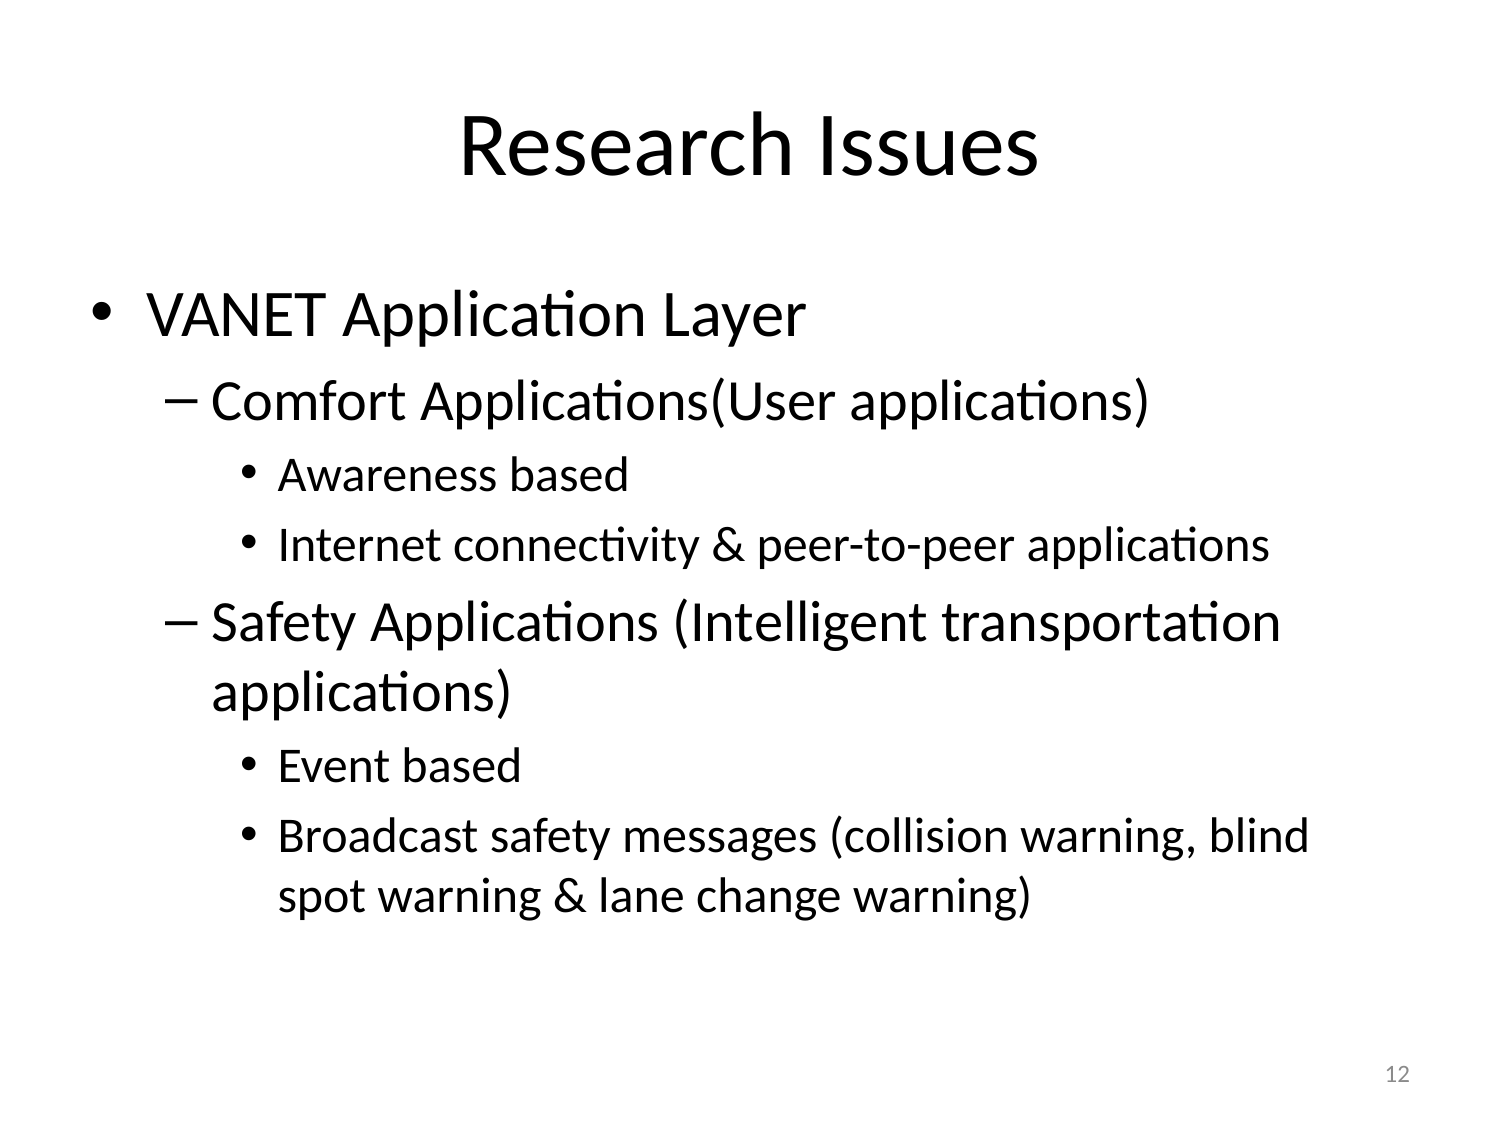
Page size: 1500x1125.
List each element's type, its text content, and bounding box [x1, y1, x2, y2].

title Research Issues [75, 45, 1425, 233]
slide_number 12 [1074, 1042, 1425, 1103]
list VANET Application Layer Comfort Applications(User applications) Awareness based Internet connectivity & peer-to-peer applications Safety Applications (Intelligent transportation applications) Event based Broadcast safety messages (collision warning, blind spot warning & lane change warning) [75, 262, 1425, 1005]
